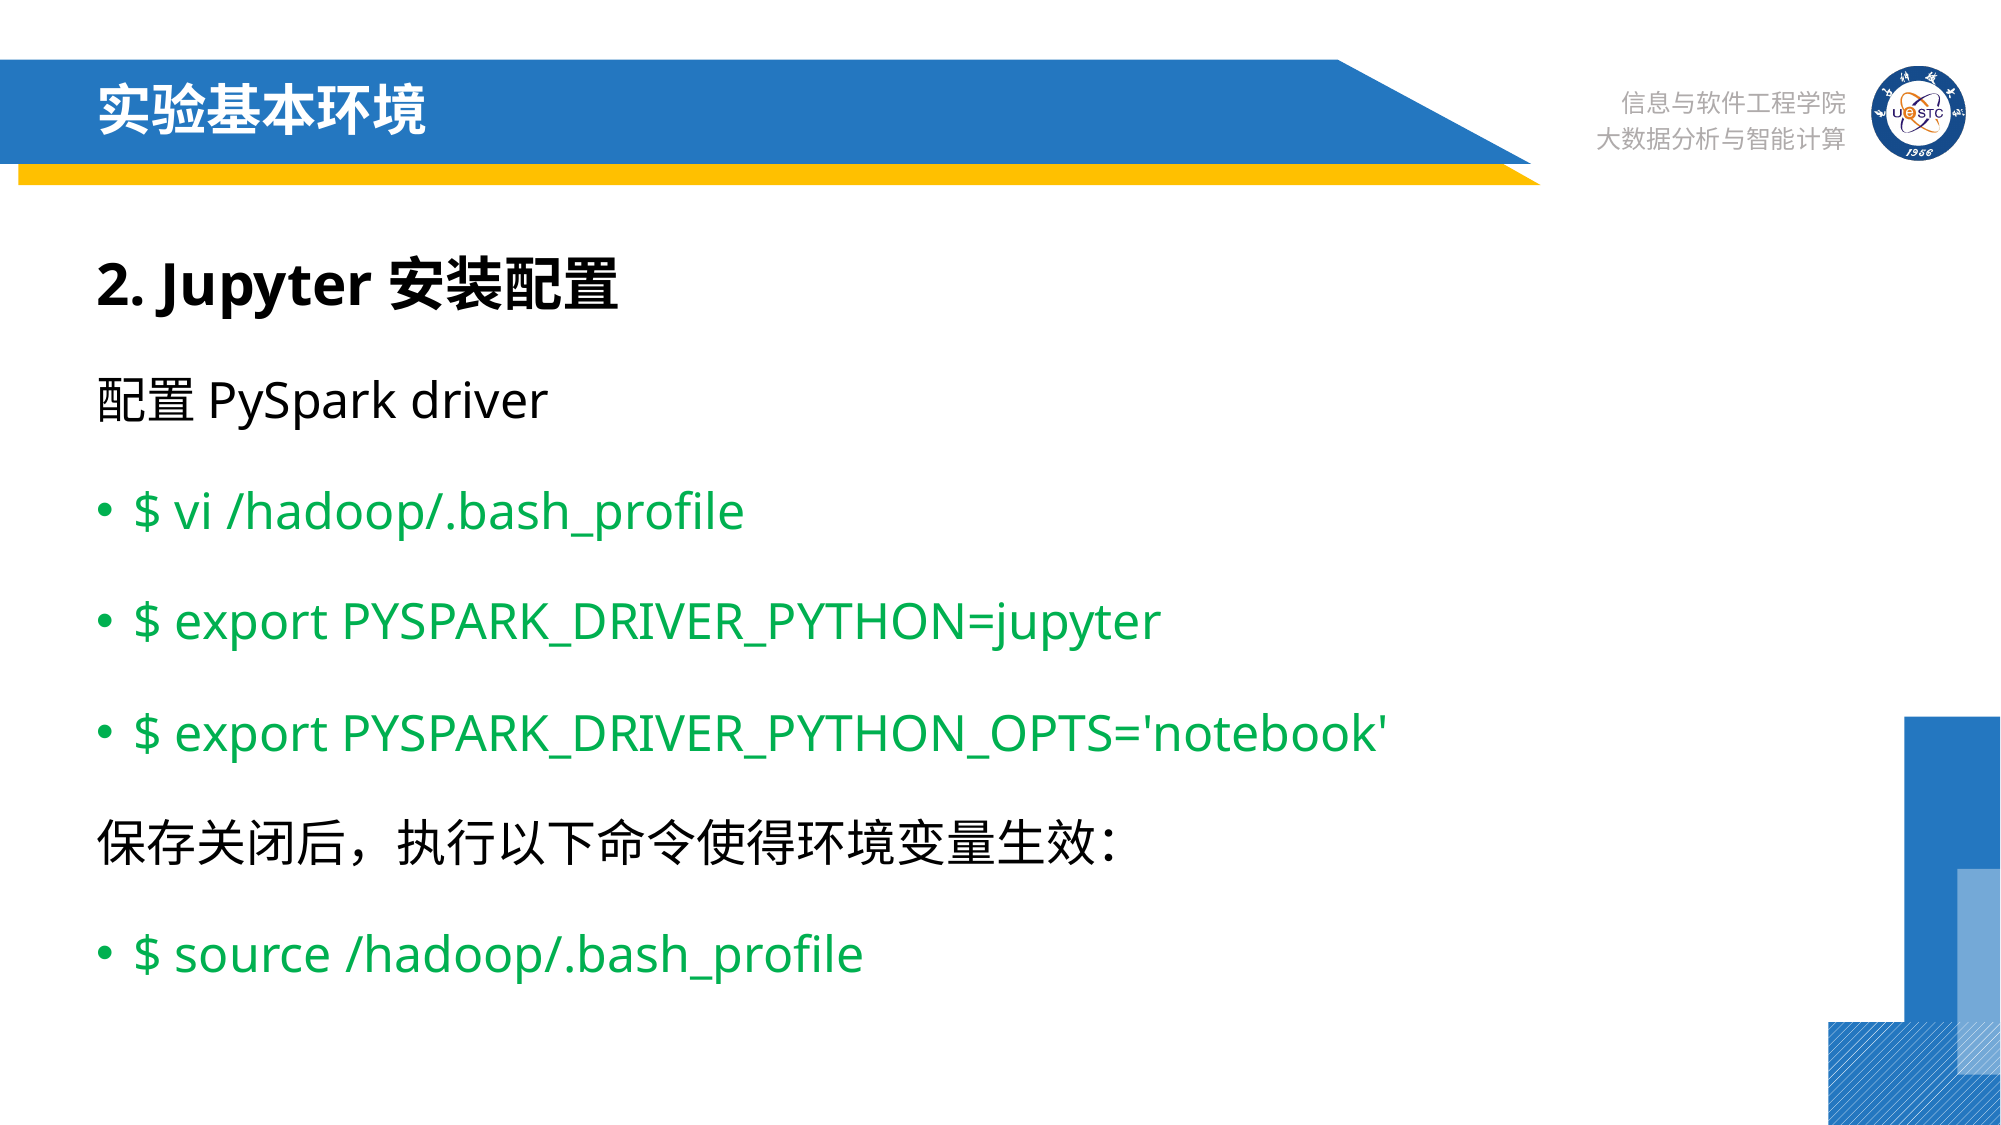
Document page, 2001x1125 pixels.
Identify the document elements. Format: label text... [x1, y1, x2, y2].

title 实验基本环境 [80, 75, 903, 150]
picture [1866, 60, 1972, 166]
list 2. Jupyter安装配置 配置PySpark driver $ vi /hadoop/.bash_profile $ export PYSPARK_DRIVER_PYTHON=jupyter $ export PYSPARK_DRIVER_PYTHON_OPTS='notebook' 保存关闭后，执行以下命令使得环境变量生效： $ source /hadoop/.bash_profile [80, 205, 1856, 1125]
